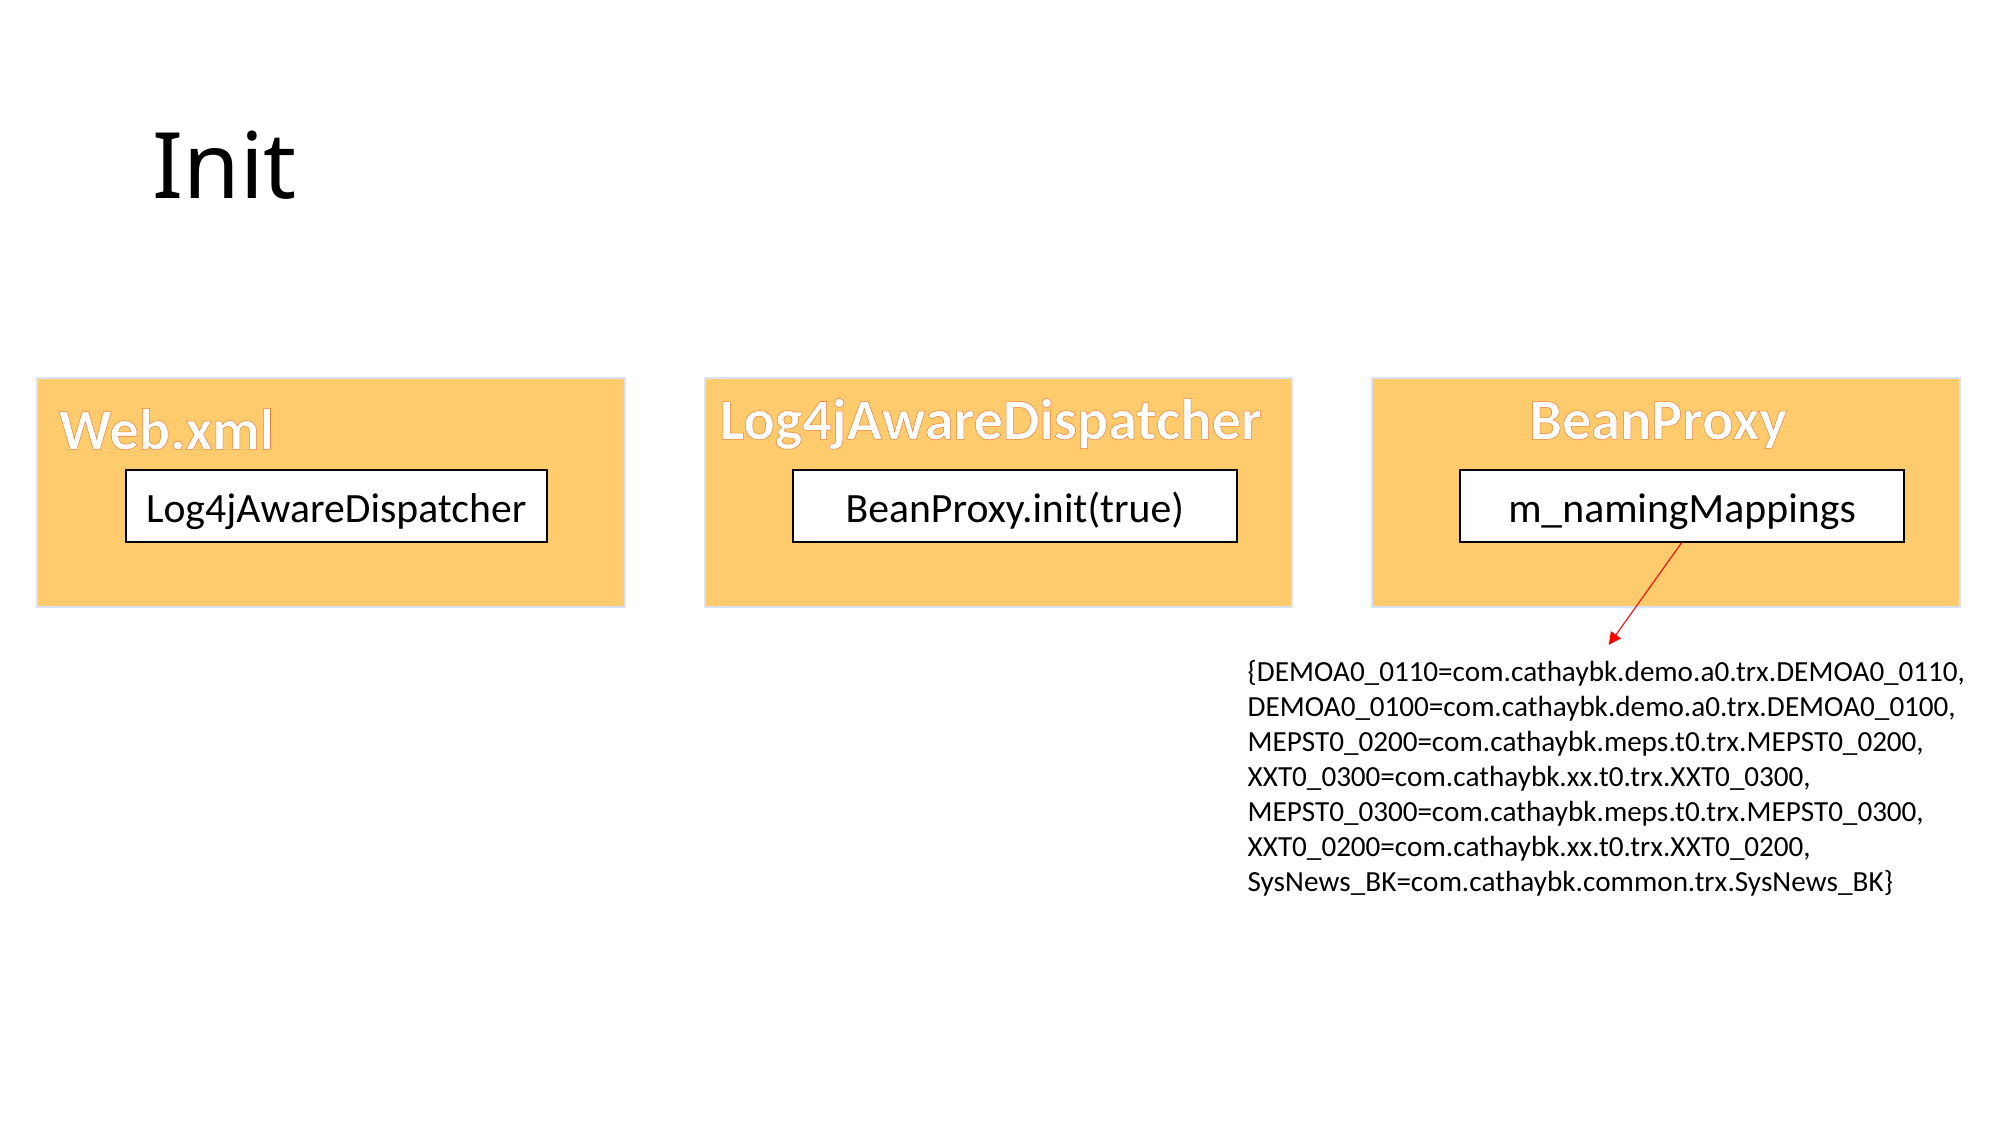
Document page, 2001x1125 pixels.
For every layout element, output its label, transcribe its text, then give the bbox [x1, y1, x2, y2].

text_box [704, 377, 1293, 407]
text_box {DEMOA0_0110=com.cathaybk.demo.a0.trx.DEMOA0_0110, DEMOA0_0100=com.cathaybk.demo.a0.trx.DEMOA0_0100, MEPST0_0200=com.cathaybk.meps.t0.trx.MEPST0_0200, XXT0_0300=com.cathaybk.xx.t0.trx.XXT0_0300, MEPST0_0300=com.cathaybk.meps.t0.trx.MEPST0_0300, XXT0_0200=com.cathaybk.xx.t0.trx.XXT0_0200, SysNews_BK=com.cathaybk.common.trx.SysNews_BK} [1233, 644, 1985, 905]
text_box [1608, 541, 1683, 645]
text_box [36, 377, 626, 608]
text_box [1683, 495, 1961, 608]
text_box [1371, 495, 1608, 608]
text_box Log4jAwareDispatcher [125, 469, 548, 543]
text_box Web.xml [21, 382, 312, 470]
text_box BeanProxy.init(true) [792, 469, 1238, 543]
text_box [704, 495, 1293, 608]
text_box Log4jAwareDispatcher [688, 407, 1293, 495]
text_box [1371, 377, 1961, 407]
text_box m_namingMappings [1459, 469, 1905, 543]
title Init [137, 59, 1863, 278]
text_box BeanProxy [1355, 407, 1961, 495]
